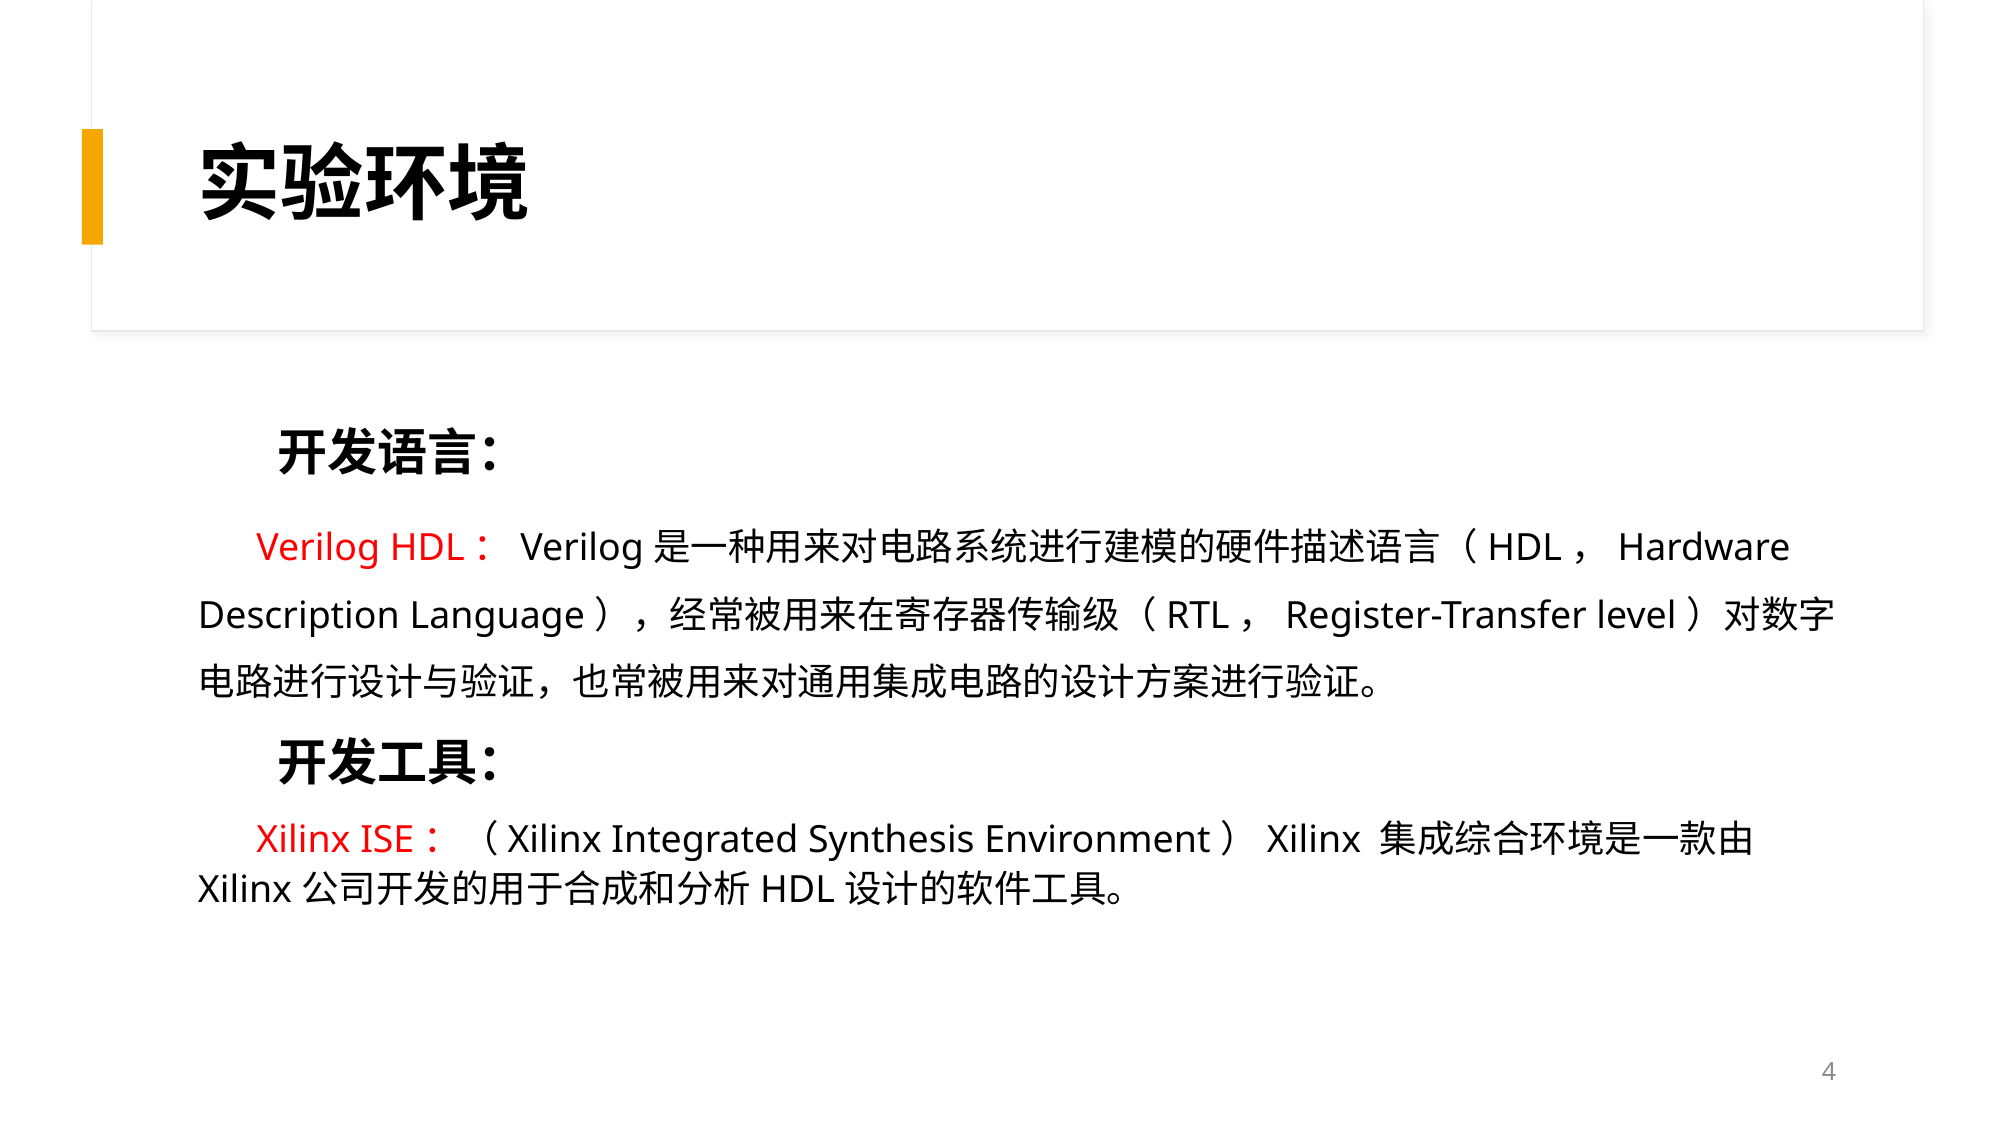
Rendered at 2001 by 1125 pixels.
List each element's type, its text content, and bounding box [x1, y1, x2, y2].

list 开发语言： Verilog HDL：Verilog是一种用来对电路系统进行建模的硬件描述语言（HDL，Hardware Description Language），经常被用来在寄存器传输级（RTL，Register-Transfer level）对数字电路进行设计与验证，也常被用来对通用集成电路的设计方案进行验证。 开发工具： Xilinx ISE：（Xilinx Integrated Synthesis Environment）Xilinx 集成综合环境是一款由Xilinx公司开发的用于合成和分析HDL设计的软件工具。 [183, 406, 1851, 1013]
slide_number 4 [1401, 1042, 1851, 1103]
title 实验环境 [183, 90, 1851, 284]
